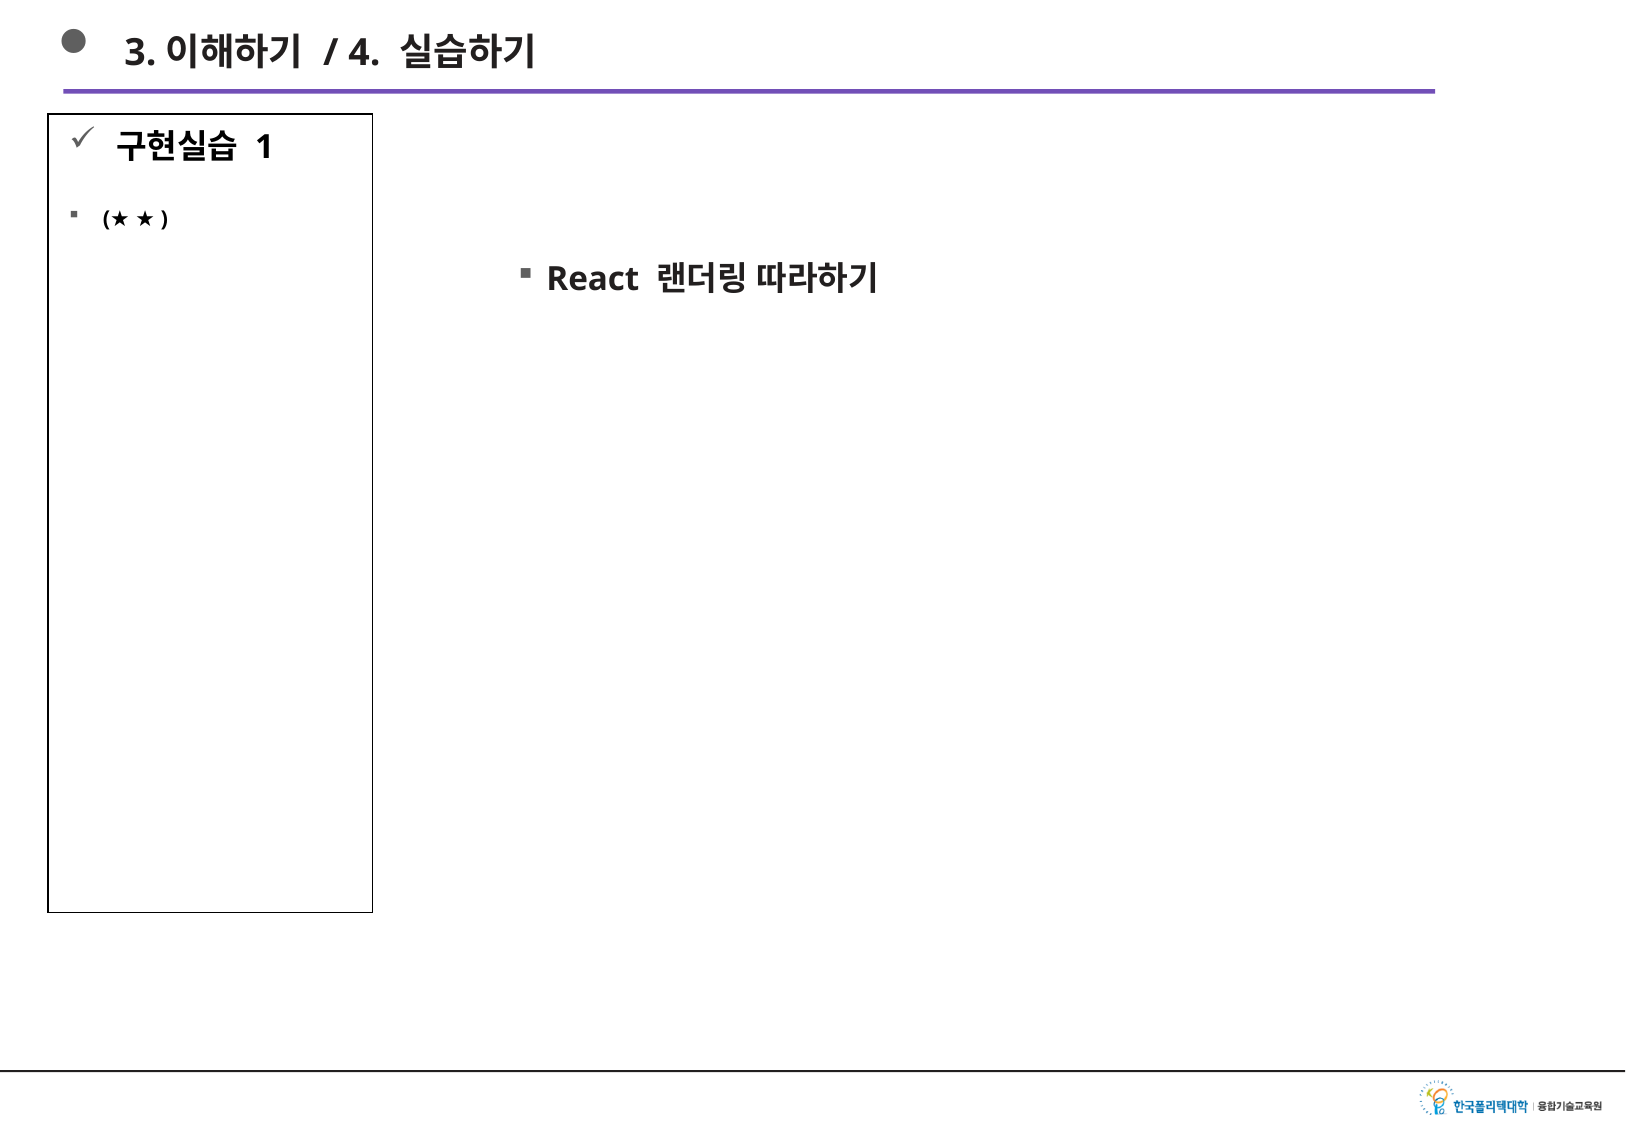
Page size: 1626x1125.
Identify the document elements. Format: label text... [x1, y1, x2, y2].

picture [1415, 1076, 1604, 1118]
text_box 구현실습 1 (★ ★ ) [47, 114, 373, 913]
text_box 3.이해하기 / 4. 실습하기 [109, 20, 943, 93]
text_box React 랜더링 따라하기 [503, 249, 1316, 305]
